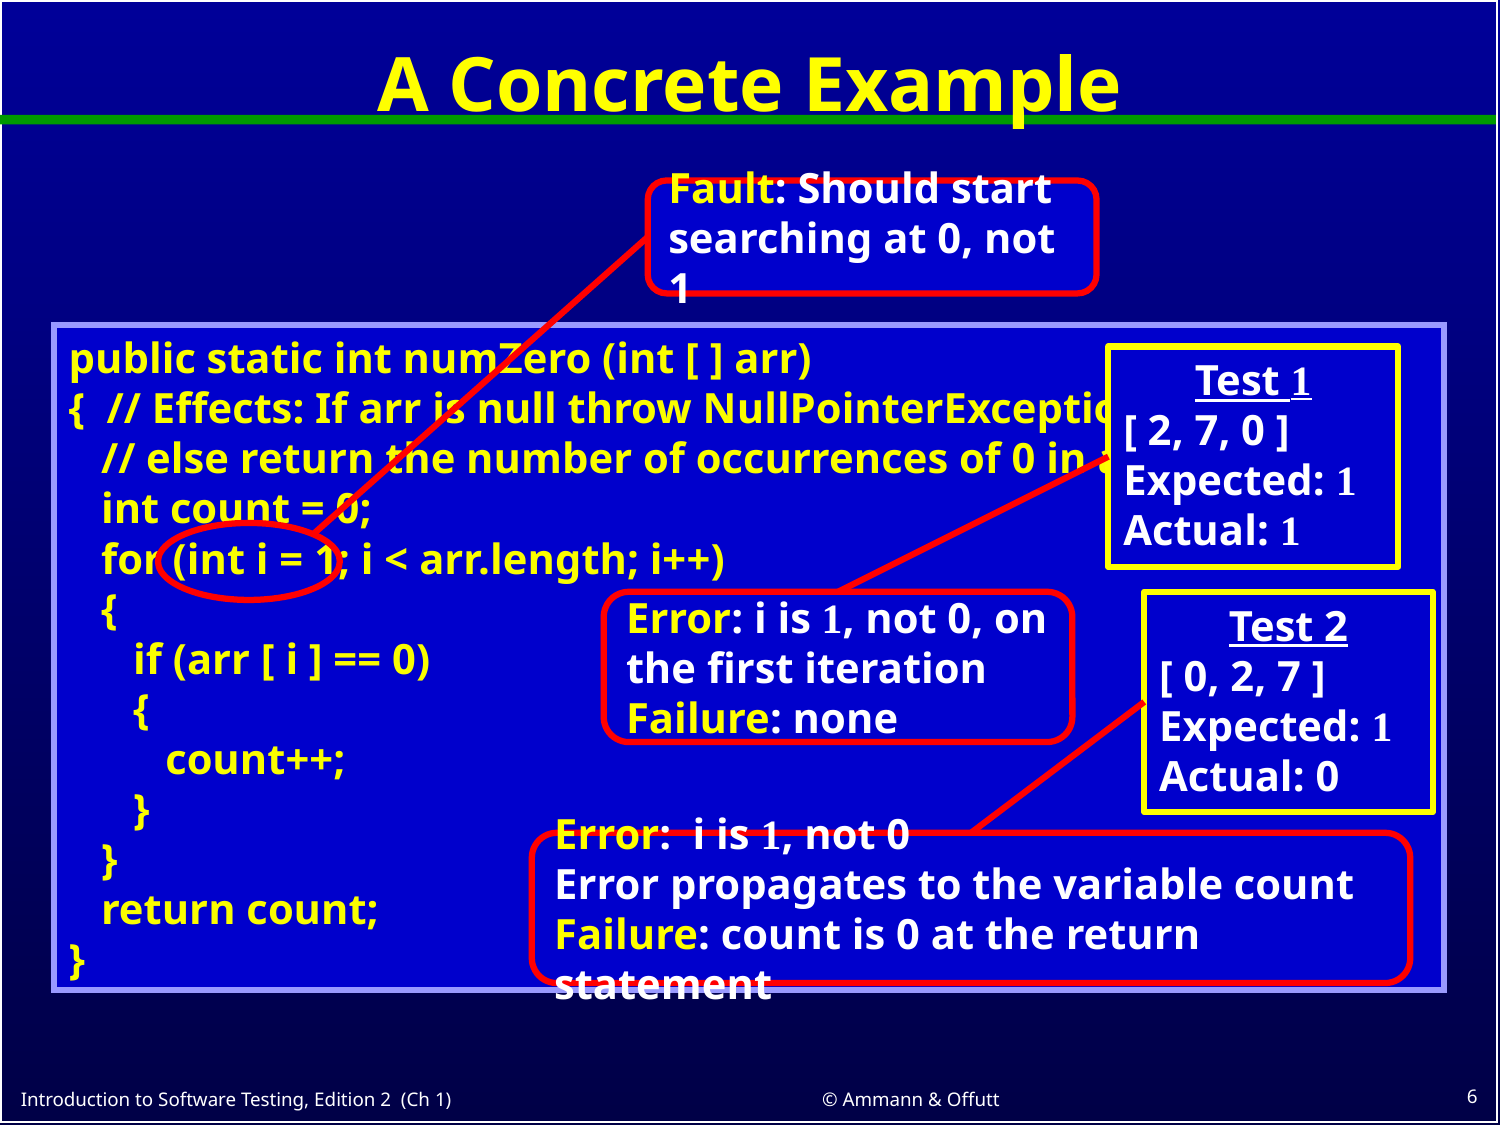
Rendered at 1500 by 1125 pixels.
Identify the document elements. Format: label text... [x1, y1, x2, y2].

footer © Ammann & Offutt [673, 1075, 1149, 1119]
text_box Error: i is 1, not 0 Error propagates to the variable count Failure: count is 0 at the return statement [531, 832, 1411, 984]
text_box Error: i is 1, not 0, on the first iteration Failure: none [603, 591, 1073, 743]
text_box Test 1 [ 2, 7, 0 ] Expected: 1 Actual: 1 [1108, 346, 1399, 567]
text_box Test 2 [ 0, 2, 7 ] Expected: 1 Actual: 0 [1144, 591, 1433, 813]
text_box public static int numZero (int [ ] arr) { // Effects: If arr is null throw NullPointerException // else return the number of occurrences of 0 in arr int count = 0; for (int i = 1; i < arr.length; i++) { if (arr [ i ] == 0) { count++; } } return count; } [53, 324, 1445, 990]
slide_number 6 [1179, 1074, 1493, 1119]
text_box [157, 522, 340, 600]
text_box Fault: Should start searching at 0, not 1 [647, 180, 1097, 294]
slide_number Introduction to Software Testing, Edition 2 (Ch 1) [5, 1077, 637, 1119]
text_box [970, 701, 1145, 834]
title A Concrete Example [7, 15, 1493, 159]
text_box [837, 456, 1109, 592]
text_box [312, 236, 648, 535]
